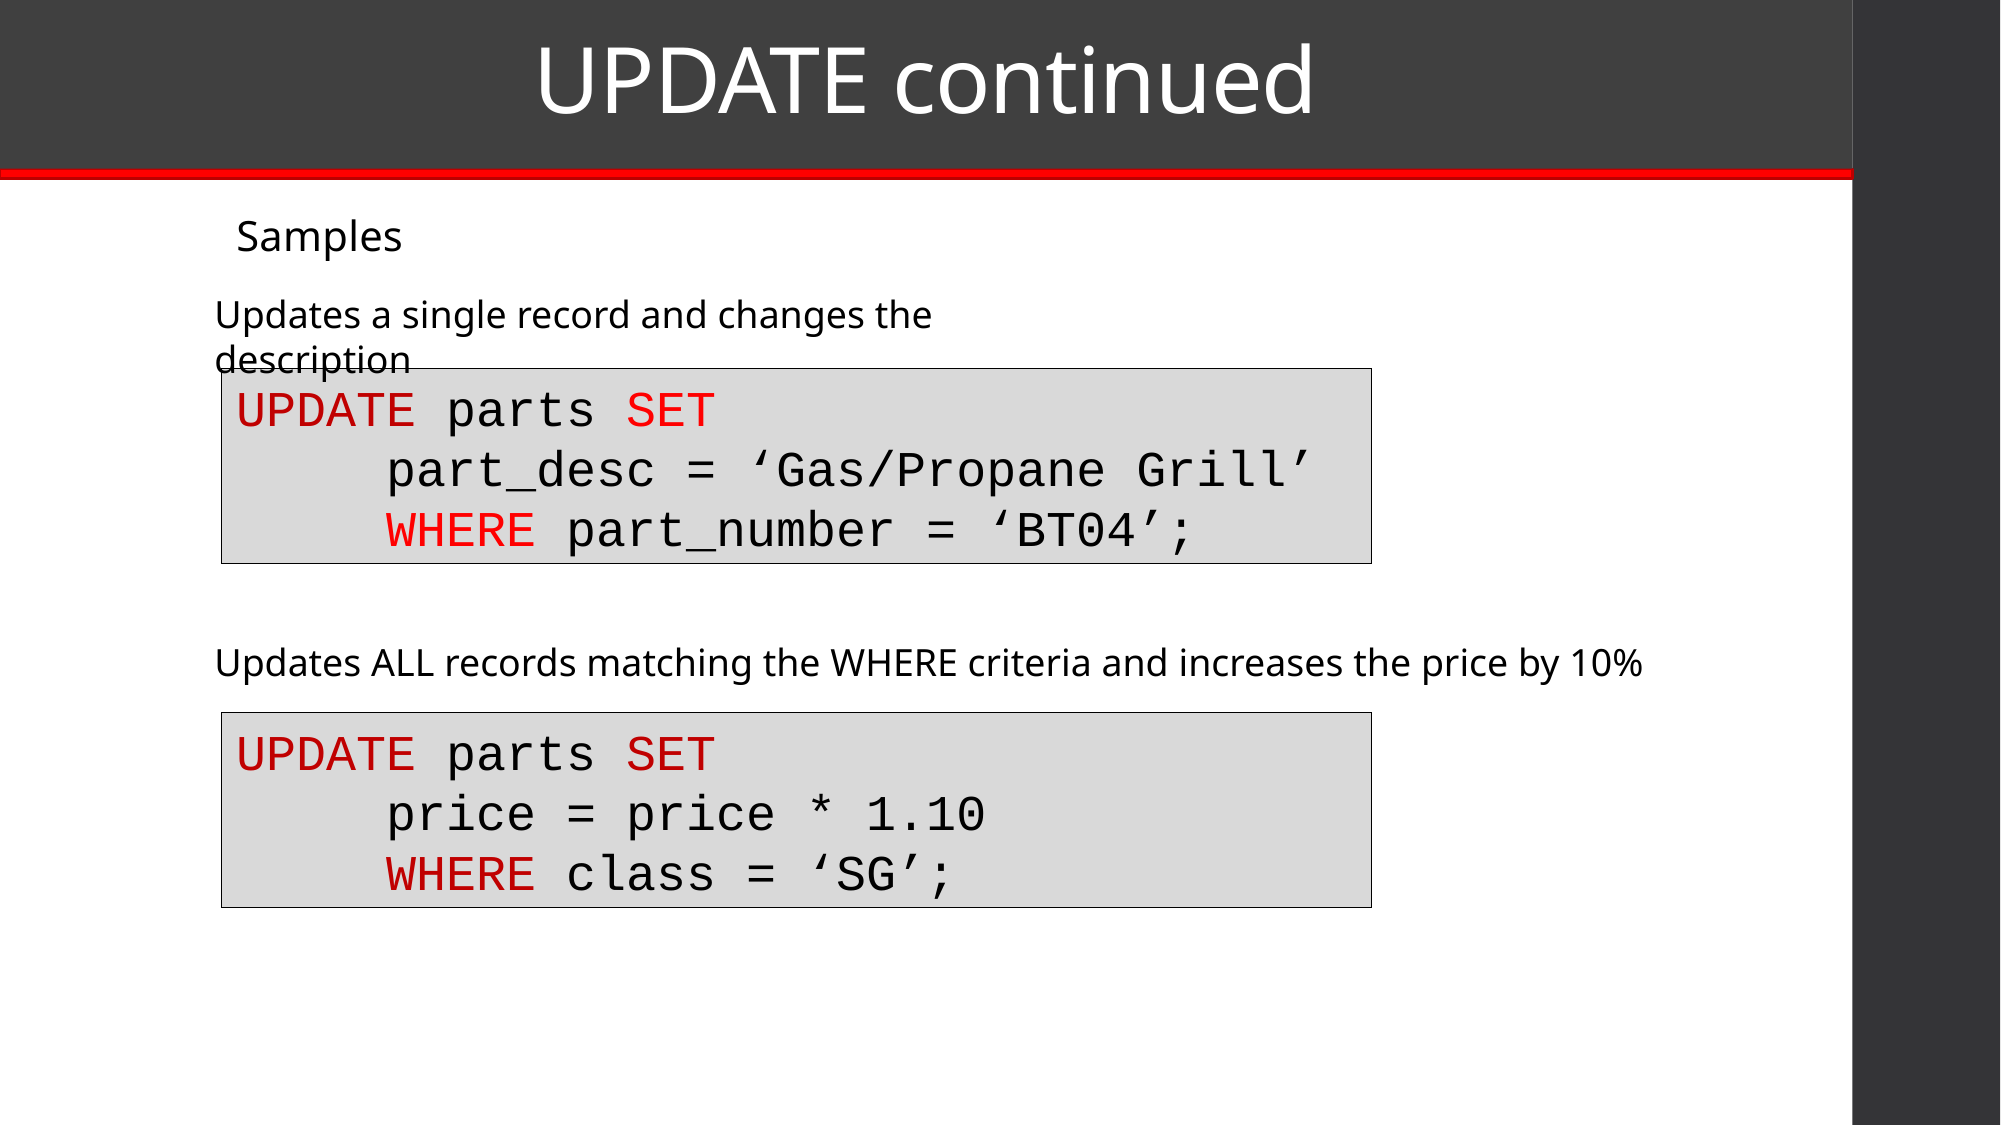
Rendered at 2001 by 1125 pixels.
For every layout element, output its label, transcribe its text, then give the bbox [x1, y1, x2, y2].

text_box Updates a single record and changes the description [199, 283, 1149, 389]
text_box Updates ALL records matching the WHERE criteria and increases the price by 10% [199, 631, 1779, 691]
list Samples [221, 205, 1632, 304]
title UPDATE continued [0, 0, 1853, 169]
text_box UPDATE parts SET price = price * 1.10 WHERE class = ‘SG’; [221, 712, 1372, 908]
text_box UPDATE parts SET part_desc = ‘Gas/Propane Grill’ WHERE part_number = ‘BT04’; [221, 368, 1372, 564]
